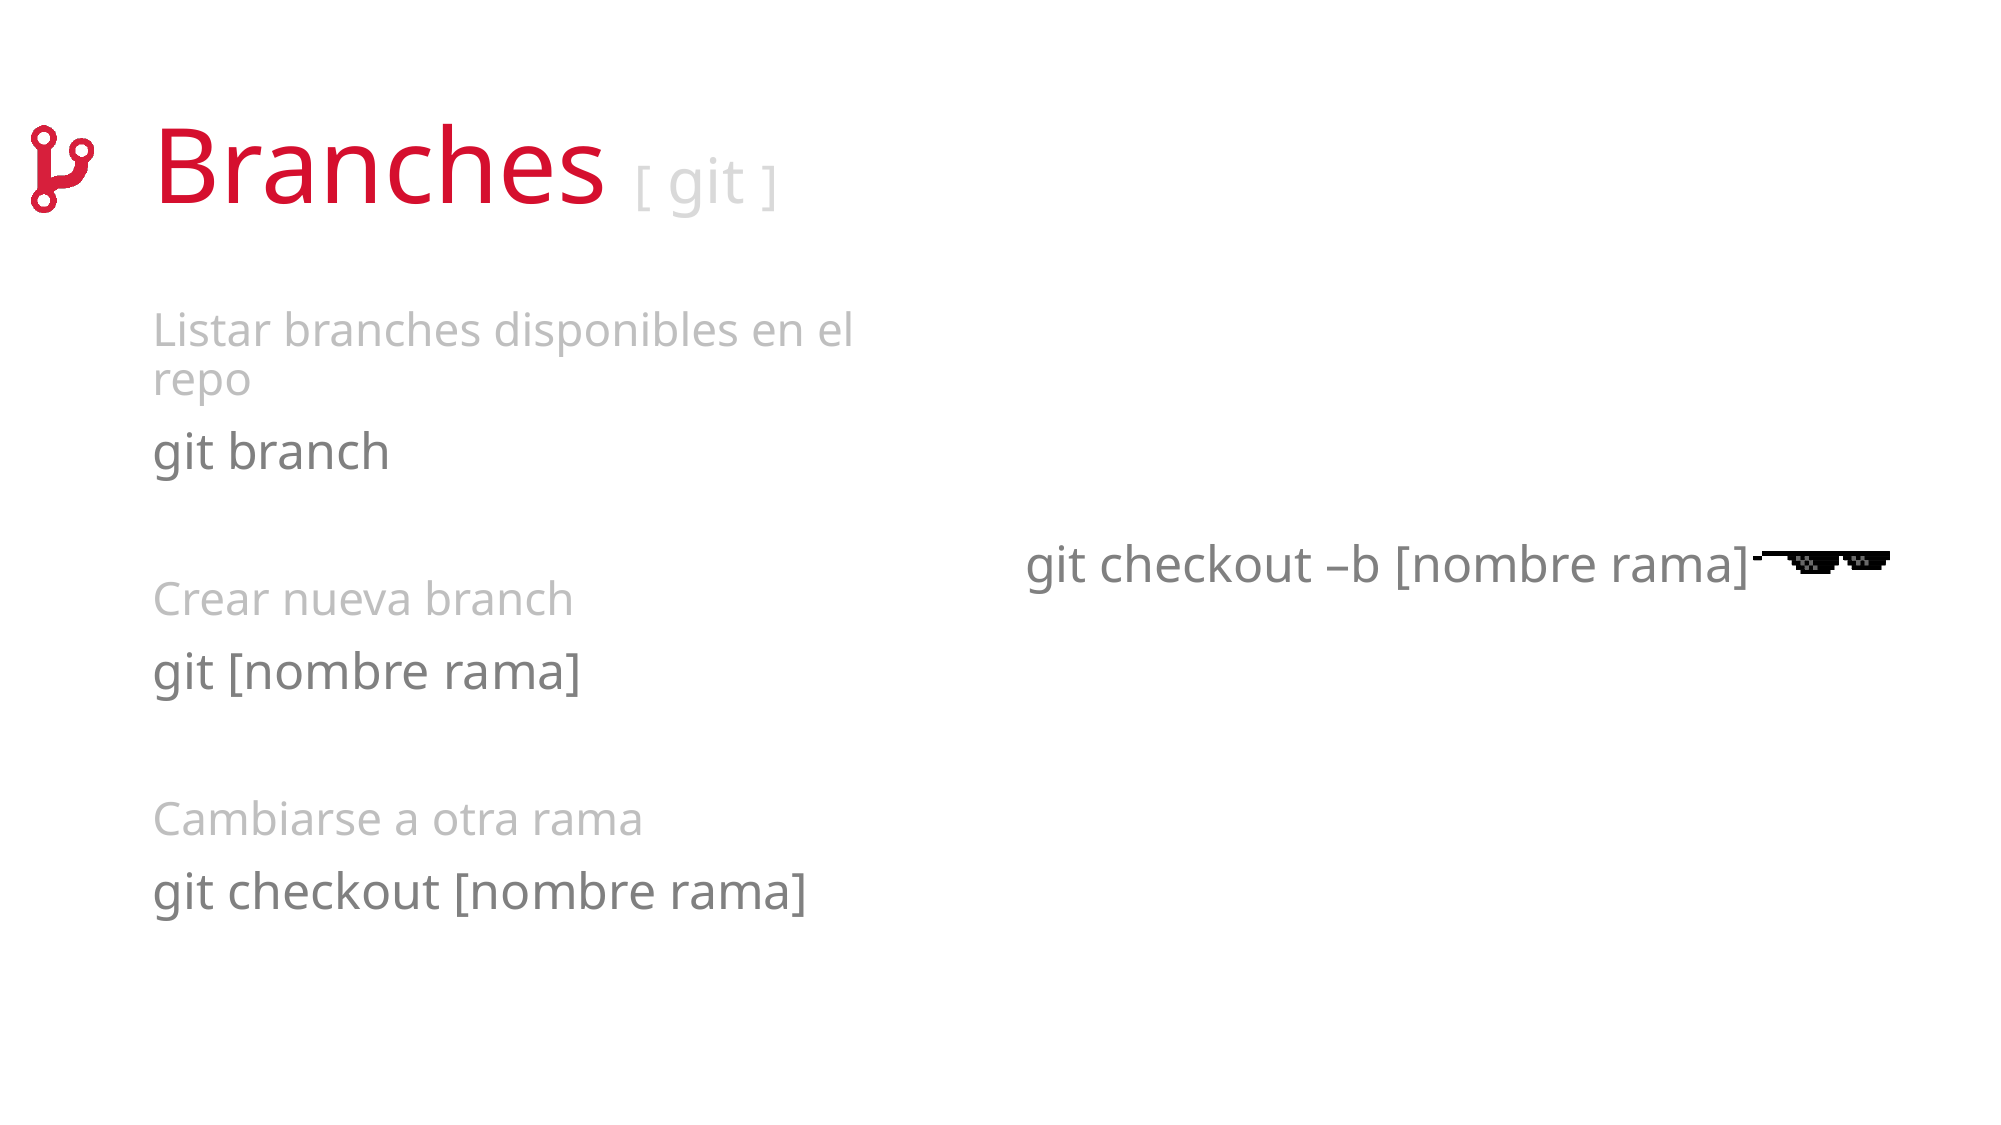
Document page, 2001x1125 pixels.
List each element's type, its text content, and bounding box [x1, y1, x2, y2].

list Listar branches disponibles en el repo git branch Crear nueva branch git [nombre rama] Cambiarse a otra rama git checkout [nombre rama] [137, 299, 956, 1014]
picture [31, 125, 94, 213]
text_box Branches [ git ] [137, 60, 1555, 279]
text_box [1021, 524, 1890, 601]
